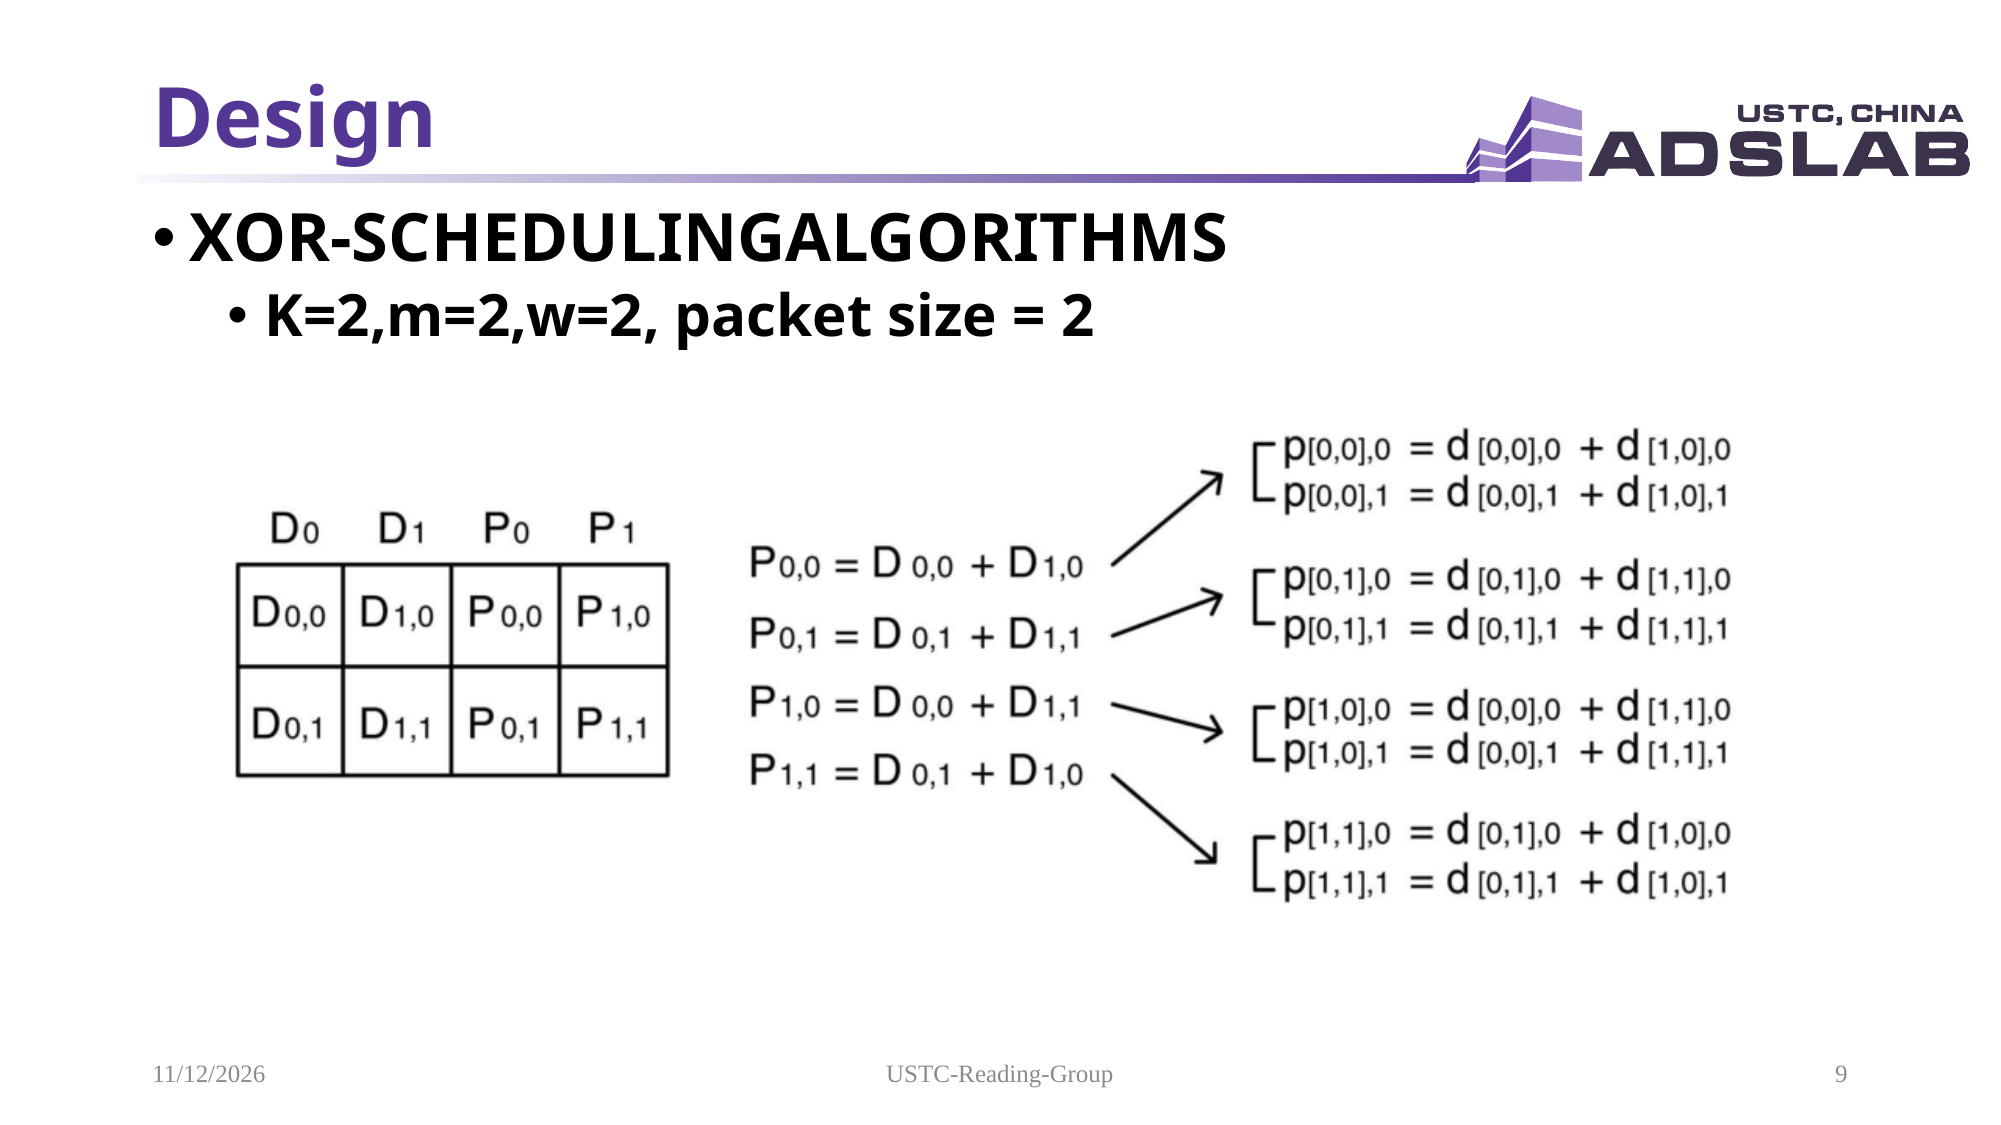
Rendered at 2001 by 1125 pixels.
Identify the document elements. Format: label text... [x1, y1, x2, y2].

list XOR-SCHEDULINGALGORITHMS K=2,m=2,w=2, packet size = 2 [137, 196, 1863, 1011]
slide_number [137, 1042, 588, 1103]
footer USTC-Reading-Group [662, 1042, 1338, 1103]
title Design [137, 63, 1863, 177]
picture [1470, 93, 1976, 183]
picture [147, 408, 1794, 929]
slide_number 9 [1412, 1042, 1863, 1103]
